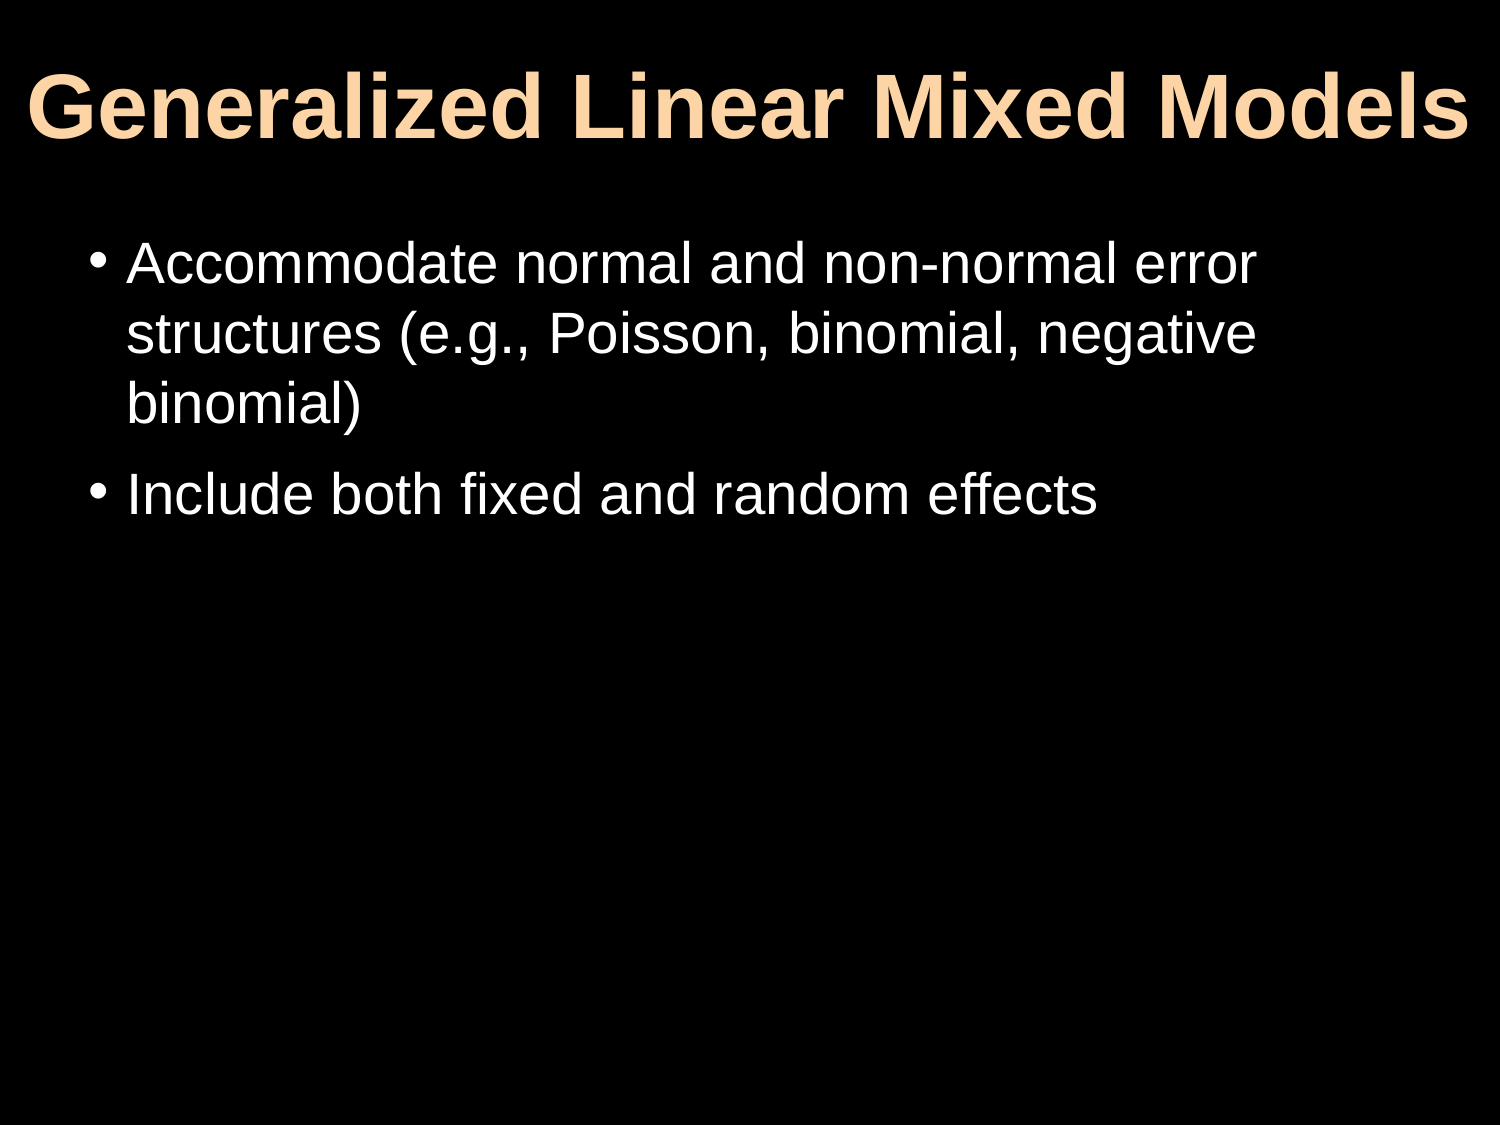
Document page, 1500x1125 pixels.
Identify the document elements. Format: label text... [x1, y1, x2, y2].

title Generalized Linear Mixed Models [0, 0, 1500, 218]
list Accommodate normal and non-normal error structures (e.g., Poisson, binomial, negative binomial) Include both fixed and random effects [73, 217, 1427, 932]
